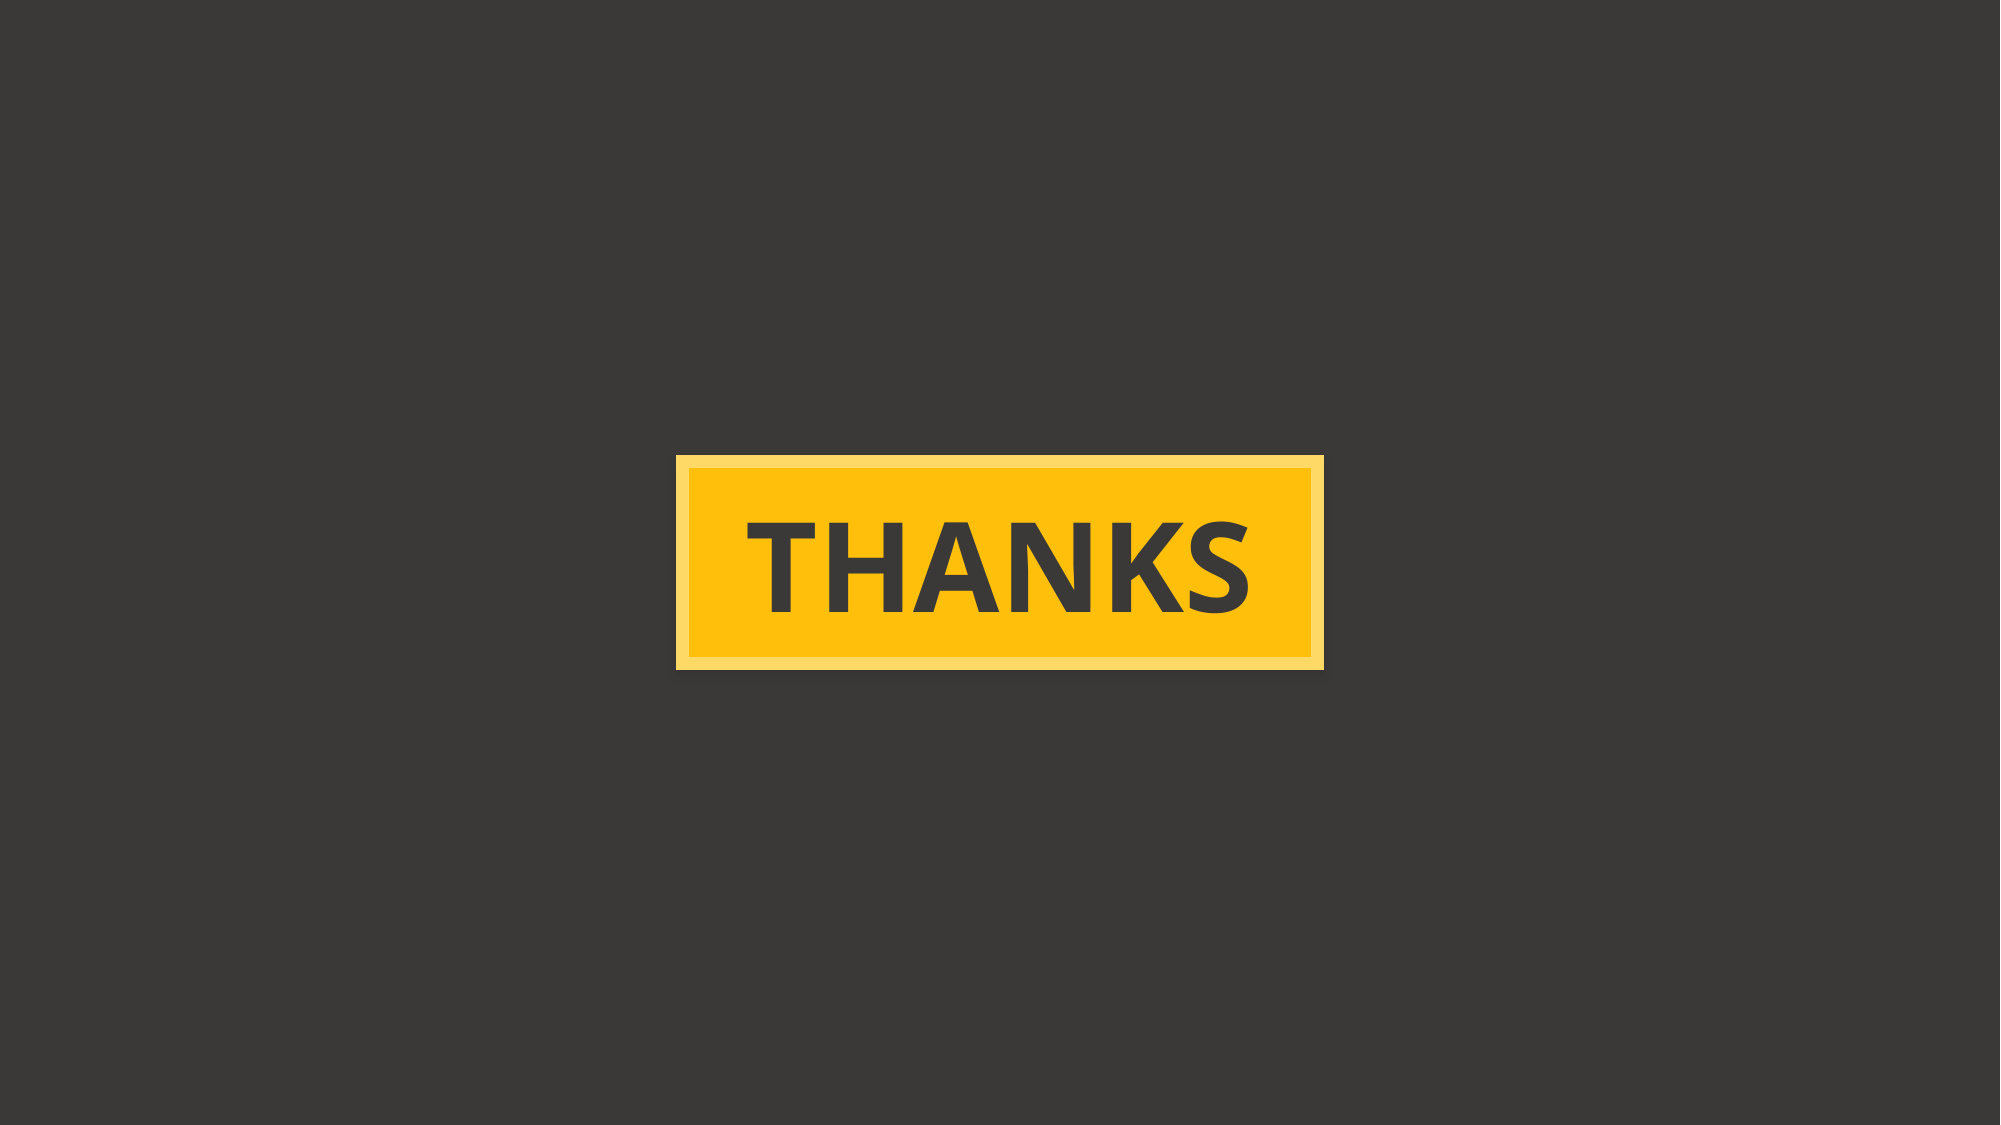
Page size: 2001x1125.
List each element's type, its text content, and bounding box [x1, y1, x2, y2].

text_box THANKS [682, 461, 1318, 664]
